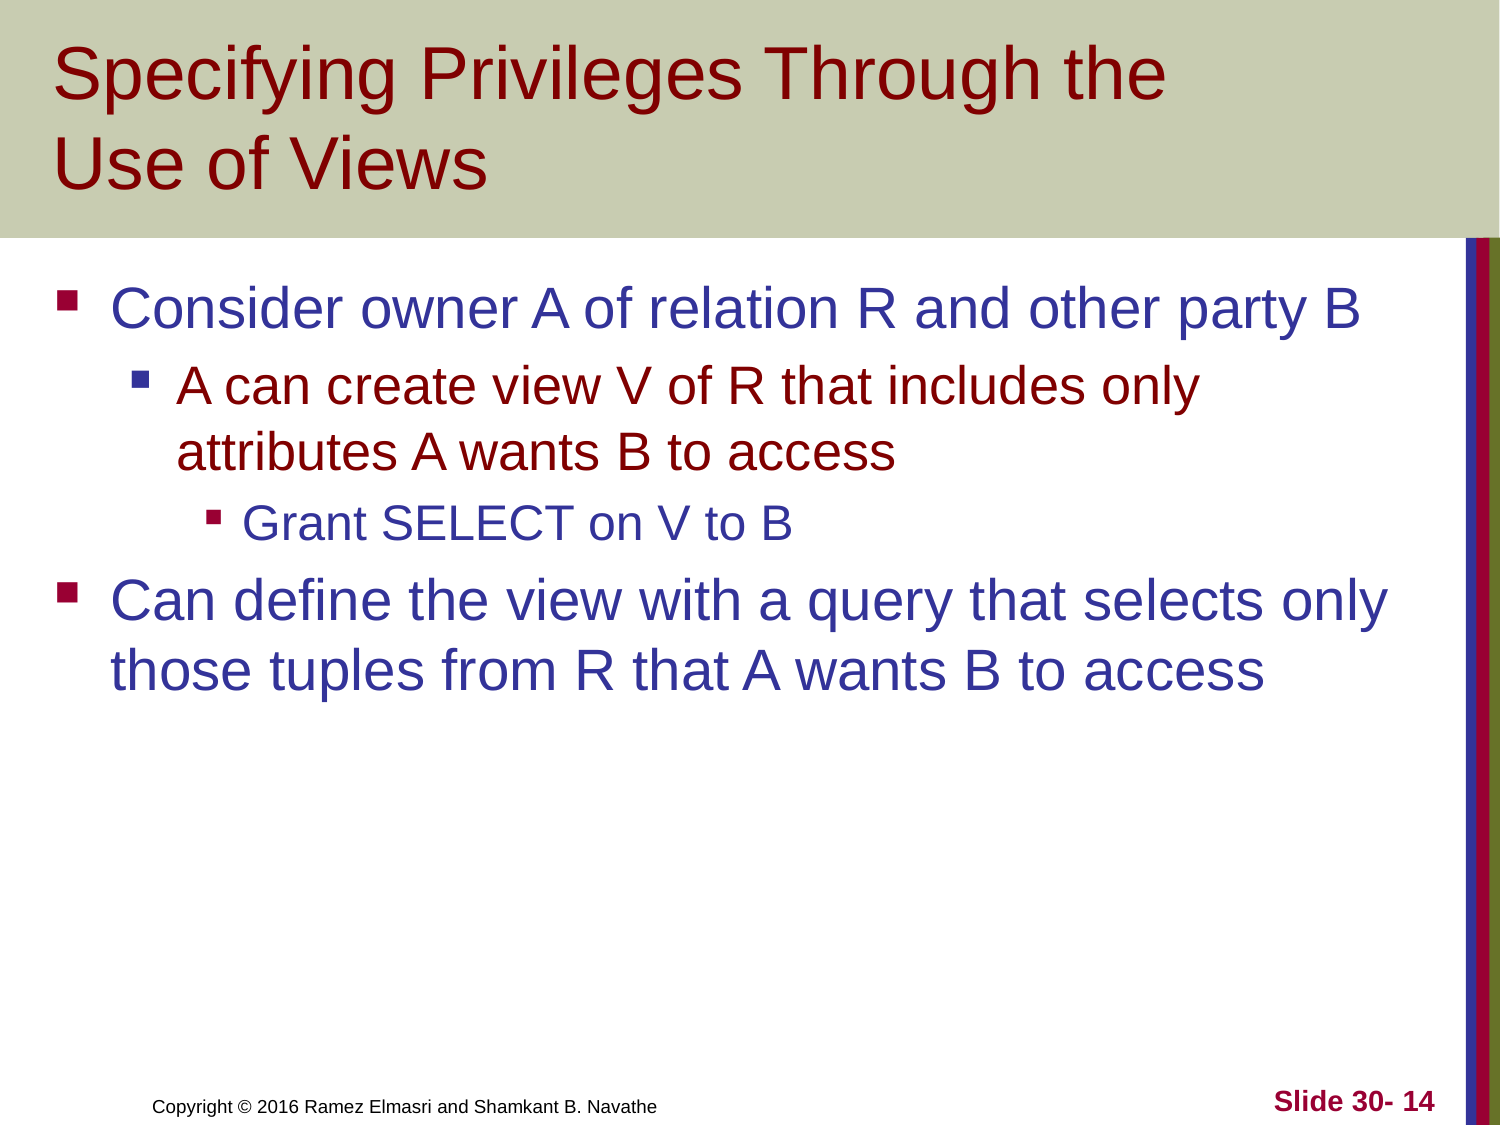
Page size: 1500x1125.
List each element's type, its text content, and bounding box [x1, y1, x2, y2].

list Consider owner A of relation R and other party B A can create view V of R that includes only attributes A wants B to access Grant SELECT on V to B Can define the view with a query that selects only those tuples from R that A wants B to access [39, 262, 1400, 1013]
slide_number Slide 30- 14 [1137, 1049, 1451, 1125]
title Specifying Privileges Through the Use of Views [37, 49, 1317, 213]
